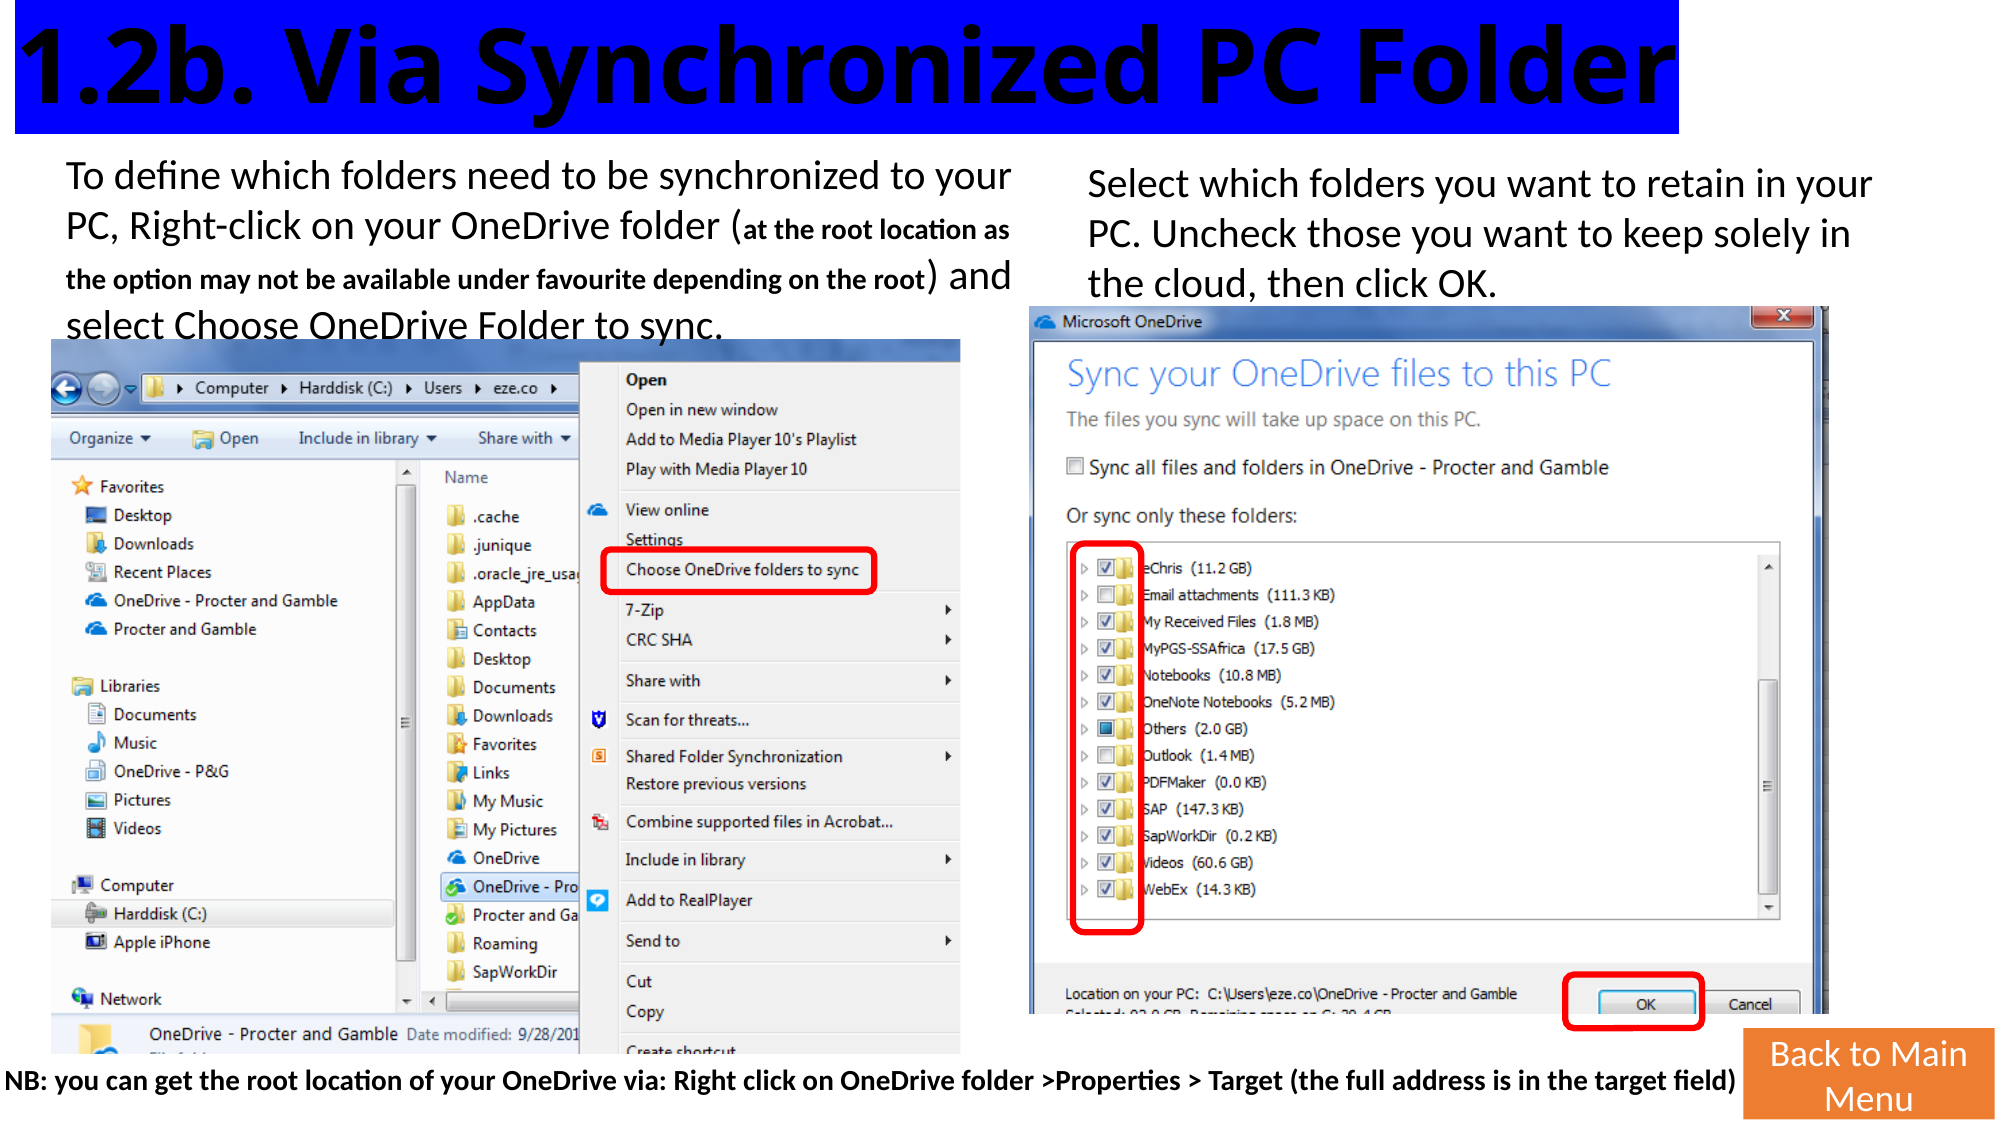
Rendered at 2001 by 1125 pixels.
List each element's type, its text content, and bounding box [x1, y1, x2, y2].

text_box To define which folders need to be synchronized to your PC, Right-click on your OneDrive folder (at the root location as the option may not be available under favourite depending on the root) and select Choose OneDrive Folder to sync. [51, 140, 1051, 356]
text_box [1029, 306, 1829, 1029]
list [51, 339, 961, 1054]
text_box Back to Main Menu [1742, 1027, 1996, 1120]
text_box Select which folders you want to retain in your PC. Uncheck those you want to keep solely in the cloud, then click OK. [1072, 148, 1922, 313]
title 1.2b. Via Synchronized PC Folder [0, 0, 1725, 147]
text_box NB: you can get the root location of your OneDrive via: Right click on OneDrive folder >Properties > Target (the full address is in the target field) [0, 1053, 1760, 1104]
